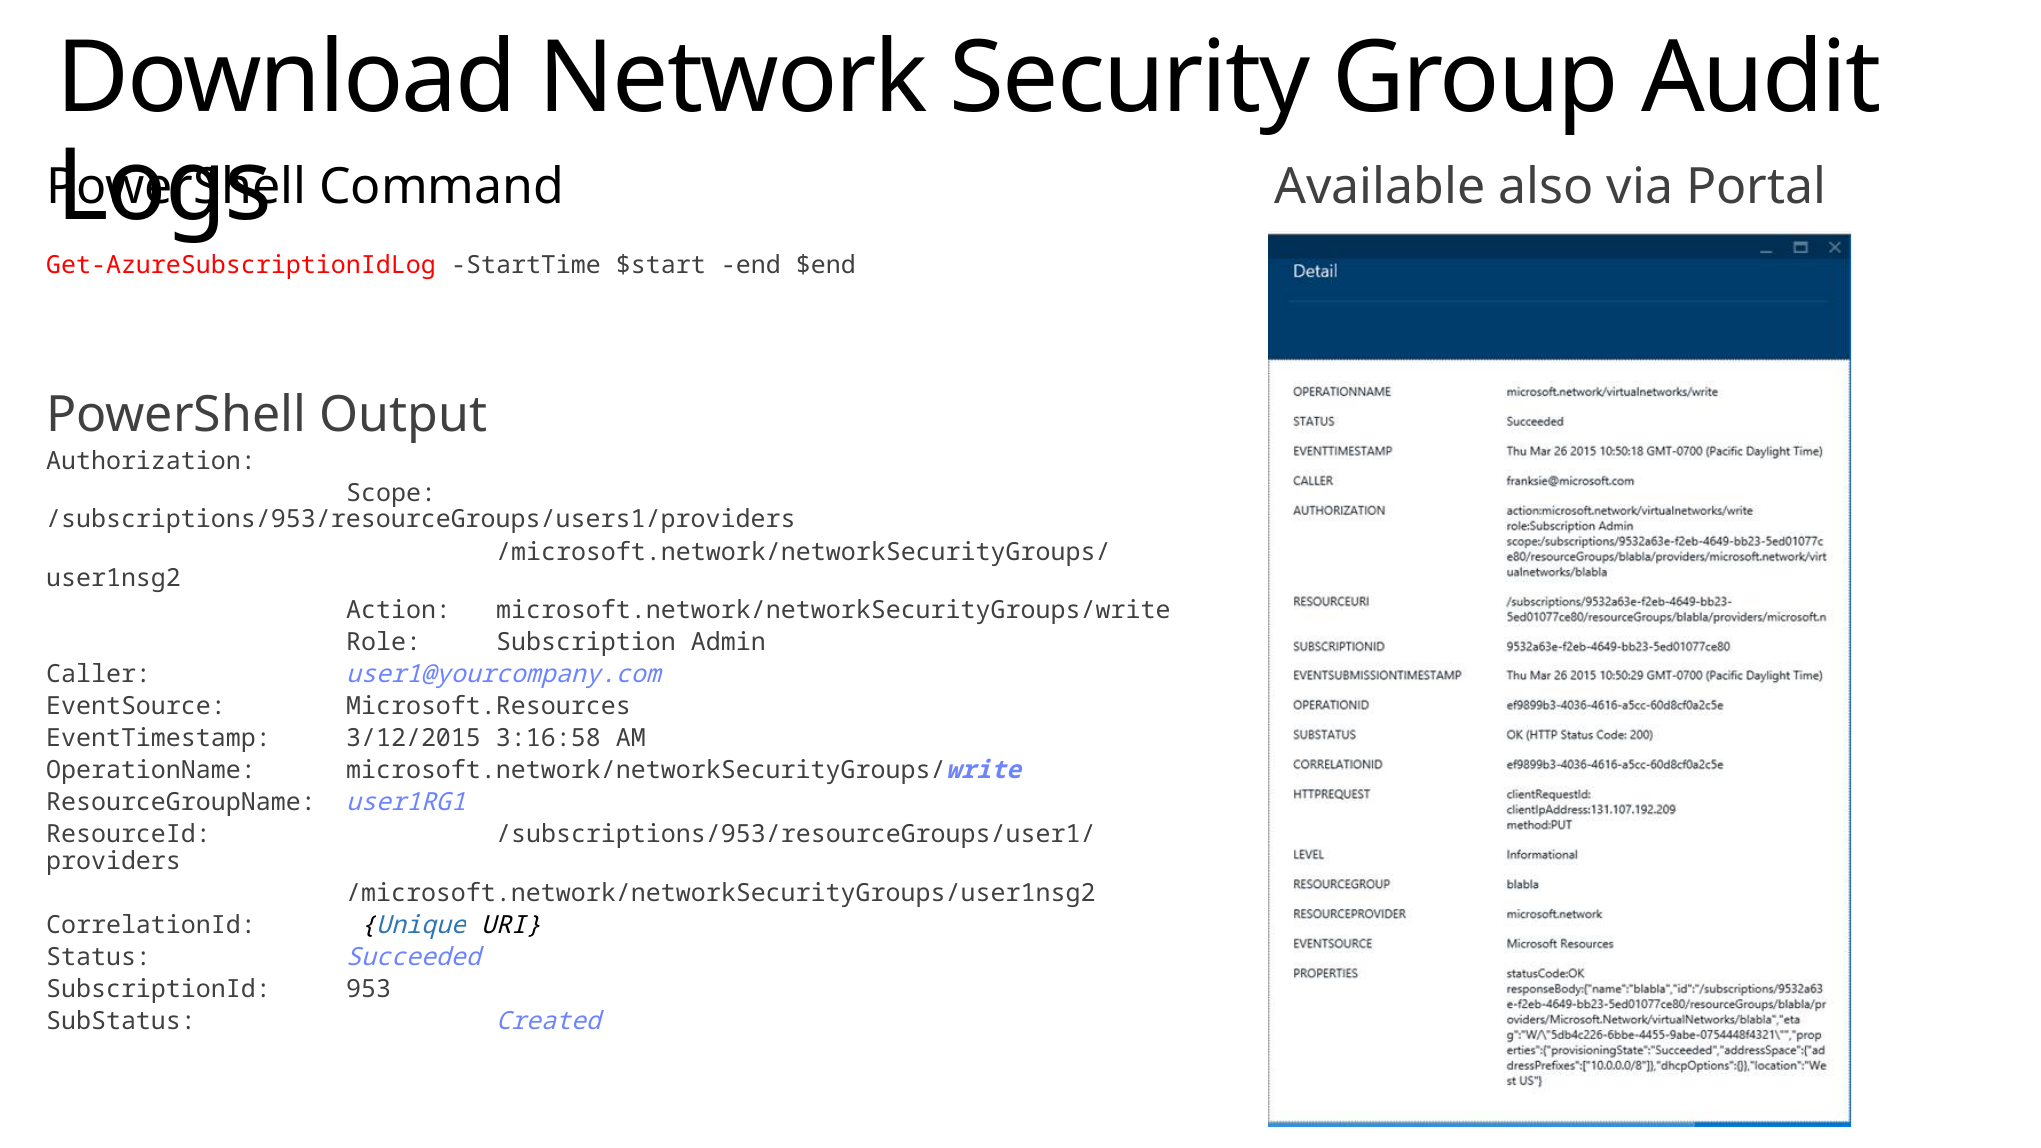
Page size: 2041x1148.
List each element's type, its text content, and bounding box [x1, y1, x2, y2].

title Download Network Security Group Audit Logs [26, 1, 1977, 152]
list PowerShell Command Get-AzureSubscriptionIdLog -StartTime $start -end $end [16, 136, 938, 287]
picture [1267, 230, 1852, 1128]
text_box Available also via Portal [1244, 136, 2041, 287]
text_box PowerShell Output Authorization: Scope: /subscriptions/953/resourceGroups/users1/providers /microsoft.network/networkSecurityGroups/user1nsg2 Action: microsoft.network/networkSecurityGroups/write Role: Subscription Admin Caller: user1@yourcompany.com EventSource: Microsoft.Resources EventTimestamp: 3/12/2015 3:16:58 AM OperationName: microsoft.network/networkSecurityGroups/write ResourceGroupName: user1RG1 ResourceId: /subscriptions/953/resourceGroups/user1/providers /microsoft.network/networkSecurityGroups/user1nsg2 CorrelationId: {Unique URI} Status: Succeeded SubscriptionId: 953 SubStatus: Created [15, 364, 1245, 515]
